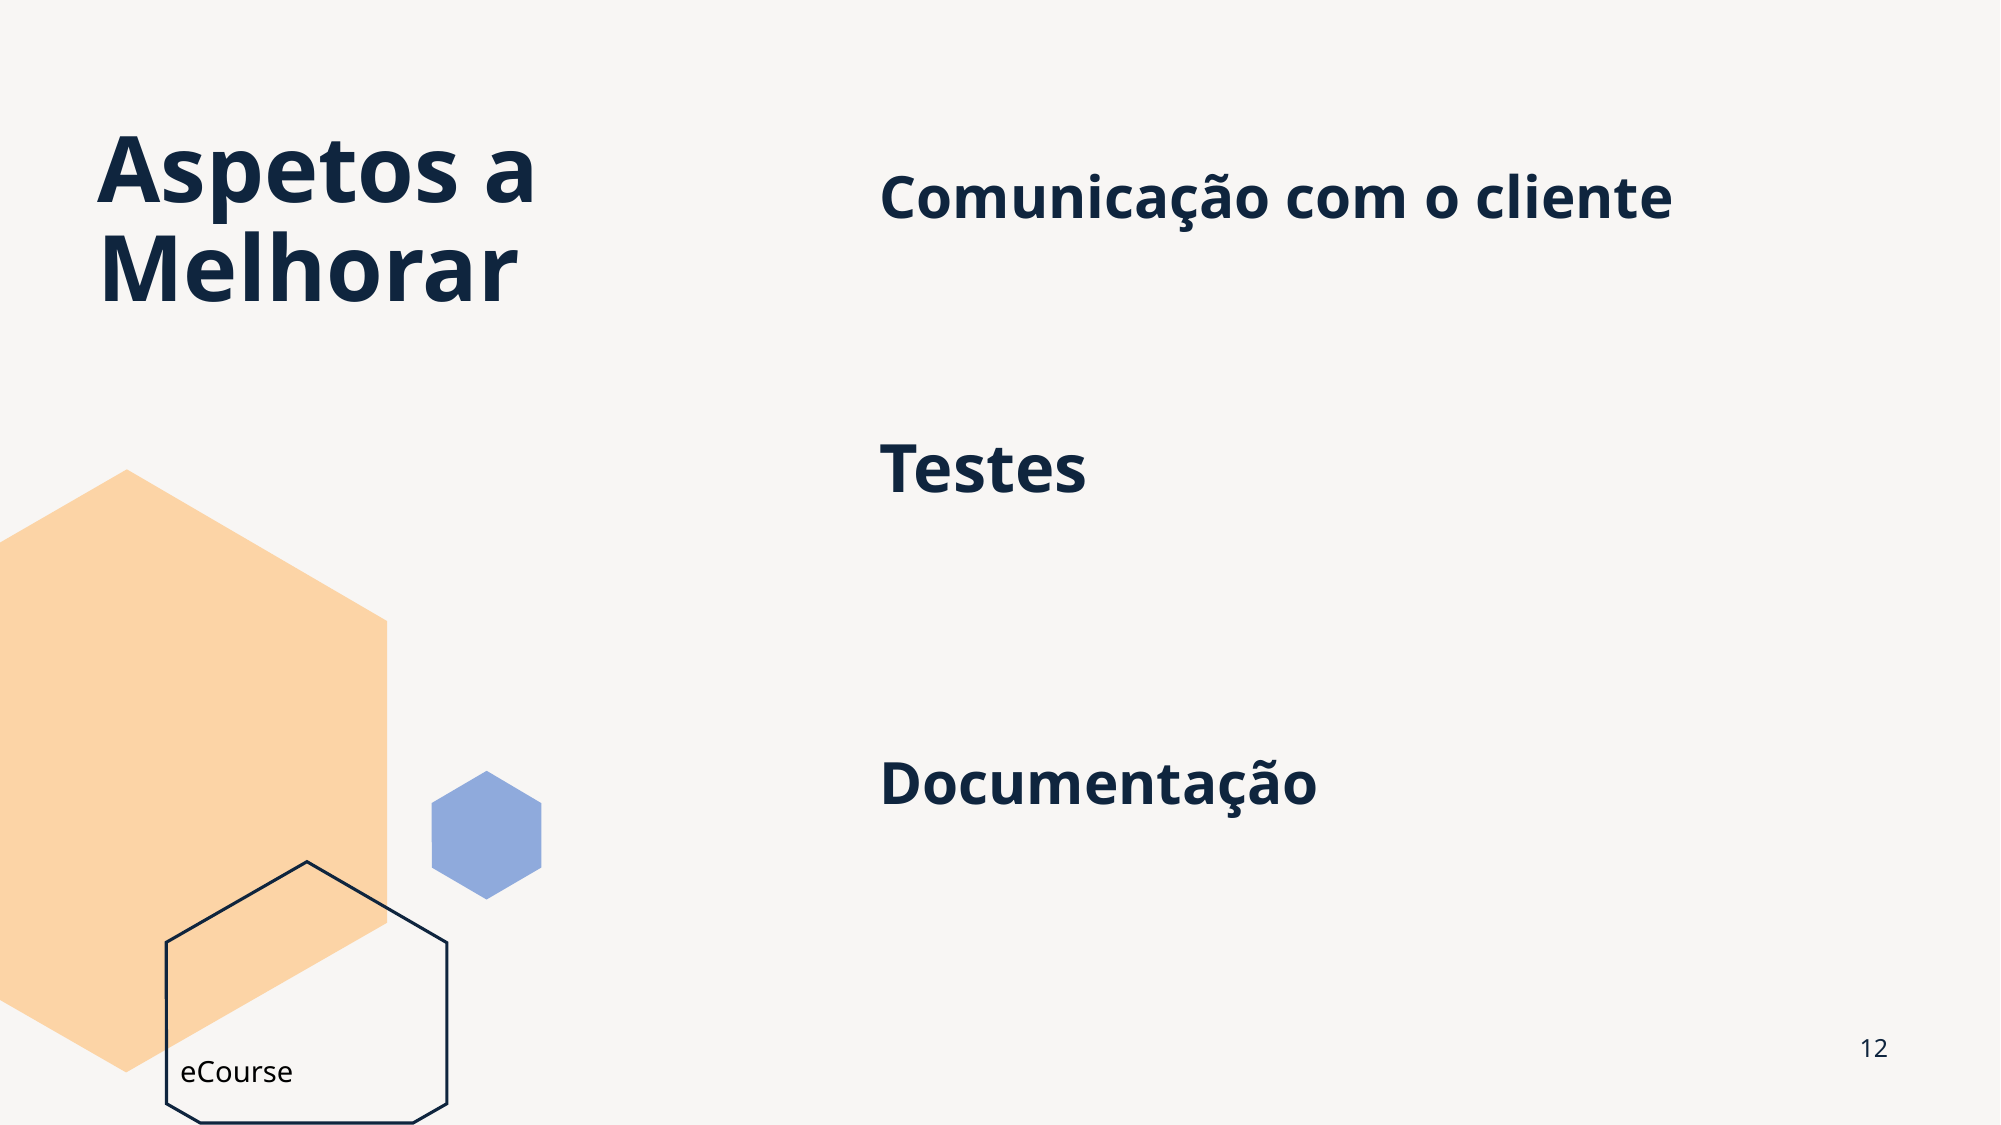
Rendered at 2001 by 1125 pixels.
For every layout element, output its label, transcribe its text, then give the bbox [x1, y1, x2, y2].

list Comunicação com o cliente [864, 168, 1712, 238]
slide_number 12 [1836, 1020, 1912, 1080]
list Testes [864, 443, 1712, 513]
title Aspetos a Melhorar [82, 115, 855, 490]
list Documentação [864, 754, 1712, 824]
text_box eCourse [165, 1046, 841, 1107]
